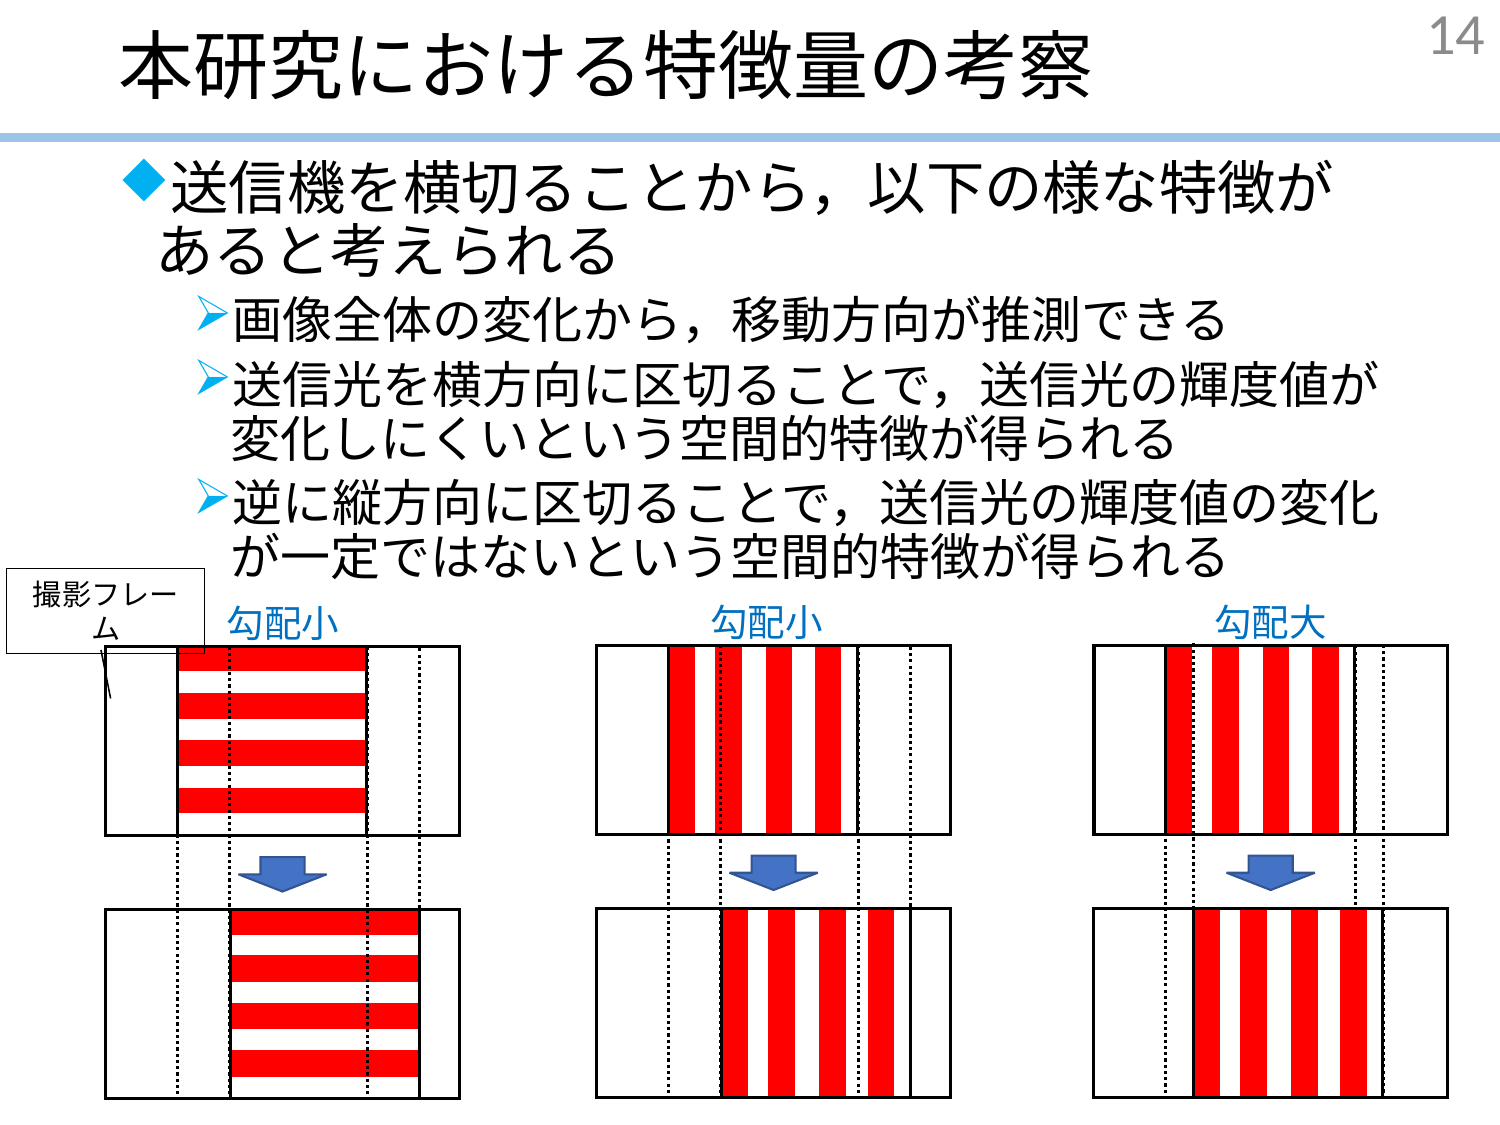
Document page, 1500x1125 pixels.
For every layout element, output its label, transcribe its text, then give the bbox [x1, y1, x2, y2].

text_box [105, 654, 177, 837]
list 送信機を横切ることから，以下の様な特徴があると考えられる 画像全体の変化から，移動方向が推測できる 送信光を横方向に区切ることで，送信光の輝度値が変化しにくいという空間的特徴が得られる 逆に縦方向に区切ることで，送信光の輝度値の変化が一定ではないという空間的特徴が得られる [103, 151, 1397, 1011]
text_box [1194, 652, 1355, 835]
text_box [596, 907, 668, 1098]
text_box [1356, 644, 1383, 835]
text_box [859, 644, 952, 835]
text_box [368, 646, 460, 837]
text_box [729, 854, 819, 892]
text_box [721, 907, 858, 1098]
slide_number 14 [1162, 1, 1500, 62]
text_box [669, 907, 720, 1098]
text_box [238, 856, 328, 893]
text_box [178, 652, 229, 837]
text_box [420, 909, 460, 1100]
text_box [1384, 644, 1449, 835]
text_box [230, 652, 367, 837]
text_box [721, 652, 858, 835]
text_box 撮影フレーム [6, 568, 205, 699]
text_box [911, 907, 952, 1098]
text_box [1093, 907, 1165, 1098]
text_box [1383, 907, 1449, 1098]
text_box 勾配小 [670, 591, 863, 652]
text_box [667, 644, 720, 835]
text_box [1164, 644, 1193, 835]
text_box [1192, 908, 1383, 1099]
text_box 勾配大 [1174, 591, 1367, 652]
text_box [105, 909, 419, 1100]
text_box [1093, 644, 1164, 835]
text_box [1166, 907, 1192, 1098]
text_box [596, 644, 667, 835]
text_box [859, 907, 910, 1098]
text_box [1226, 854, 1316, 892]
title 本研究における特徴量の考察 [103, 0, 1397, 138]
text_box 勾配小 [205, 592, 379, 652]
